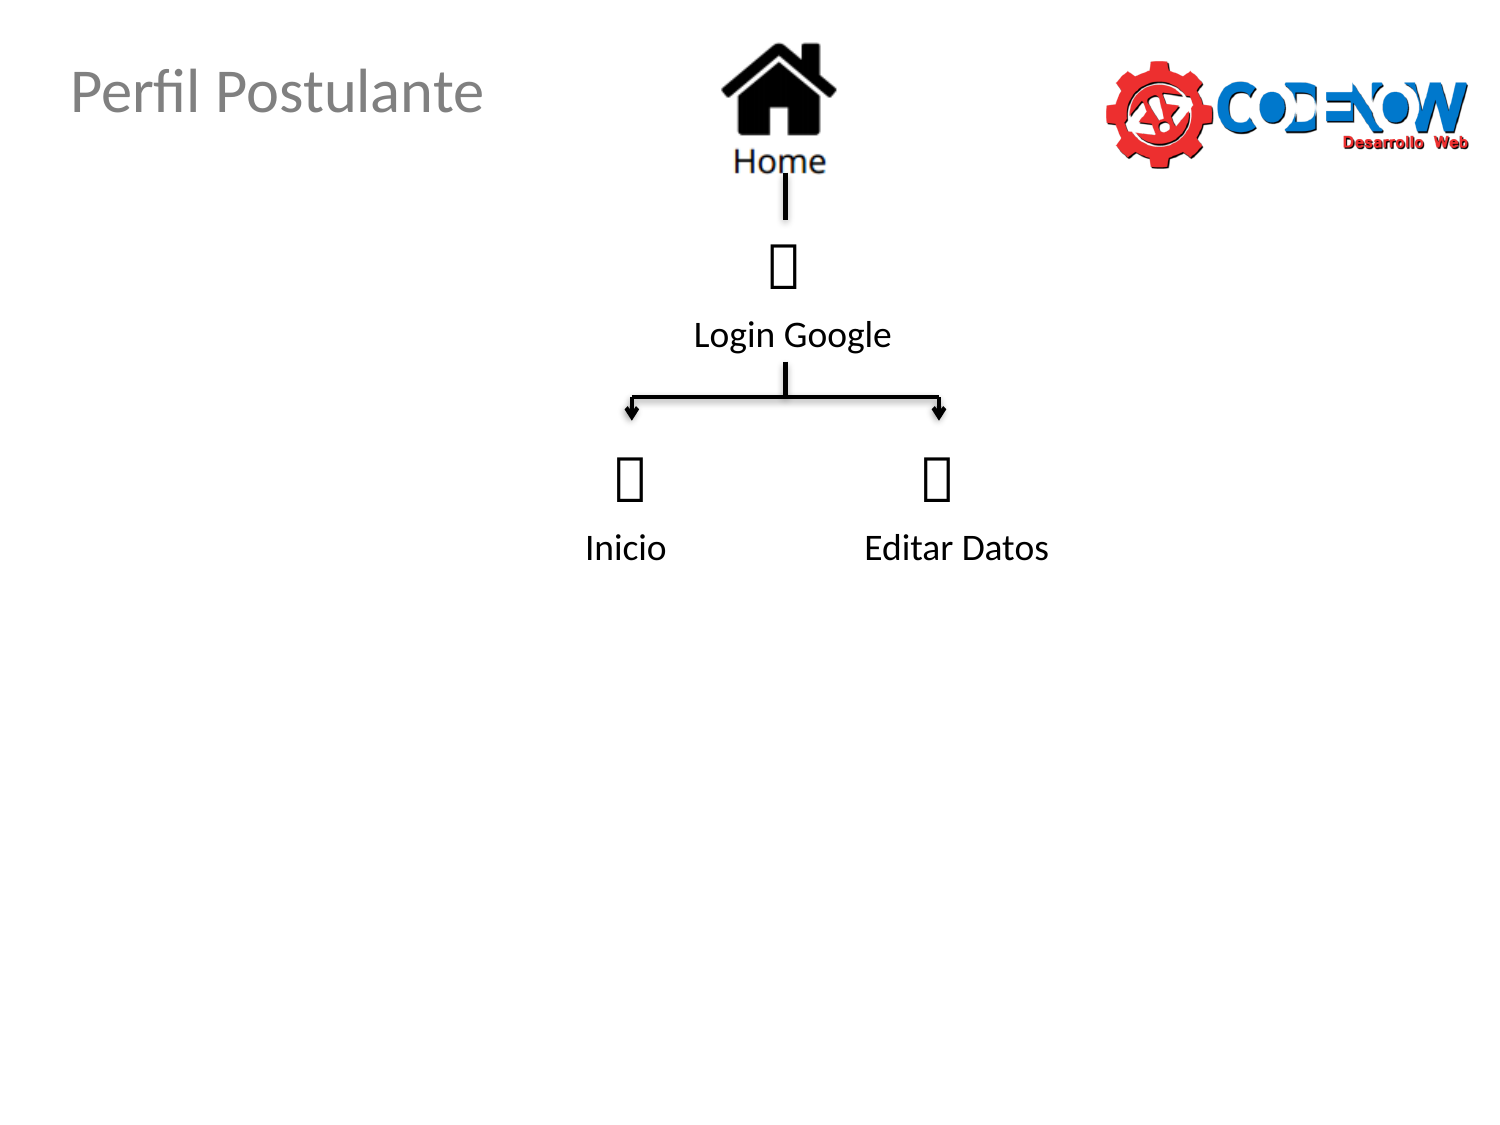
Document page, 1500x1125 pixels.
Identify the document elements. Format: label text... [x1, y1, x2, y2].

text_box Login Google [679, 302, 951, 363]
text_box Perfil Postulante [55, 42, 500, 133]
picture [690, 30, 865, 186]
text_box  [596, 432, 680, 515]
text_box Inicio [537, 515, 715, 575]
text_box  [903, 432, 987, 515]
text_box Editar Datos [809, 515, 1105, 575]
picture [1104, 59, 1471, 170]
text_box  [749, 219, 833, 302]
